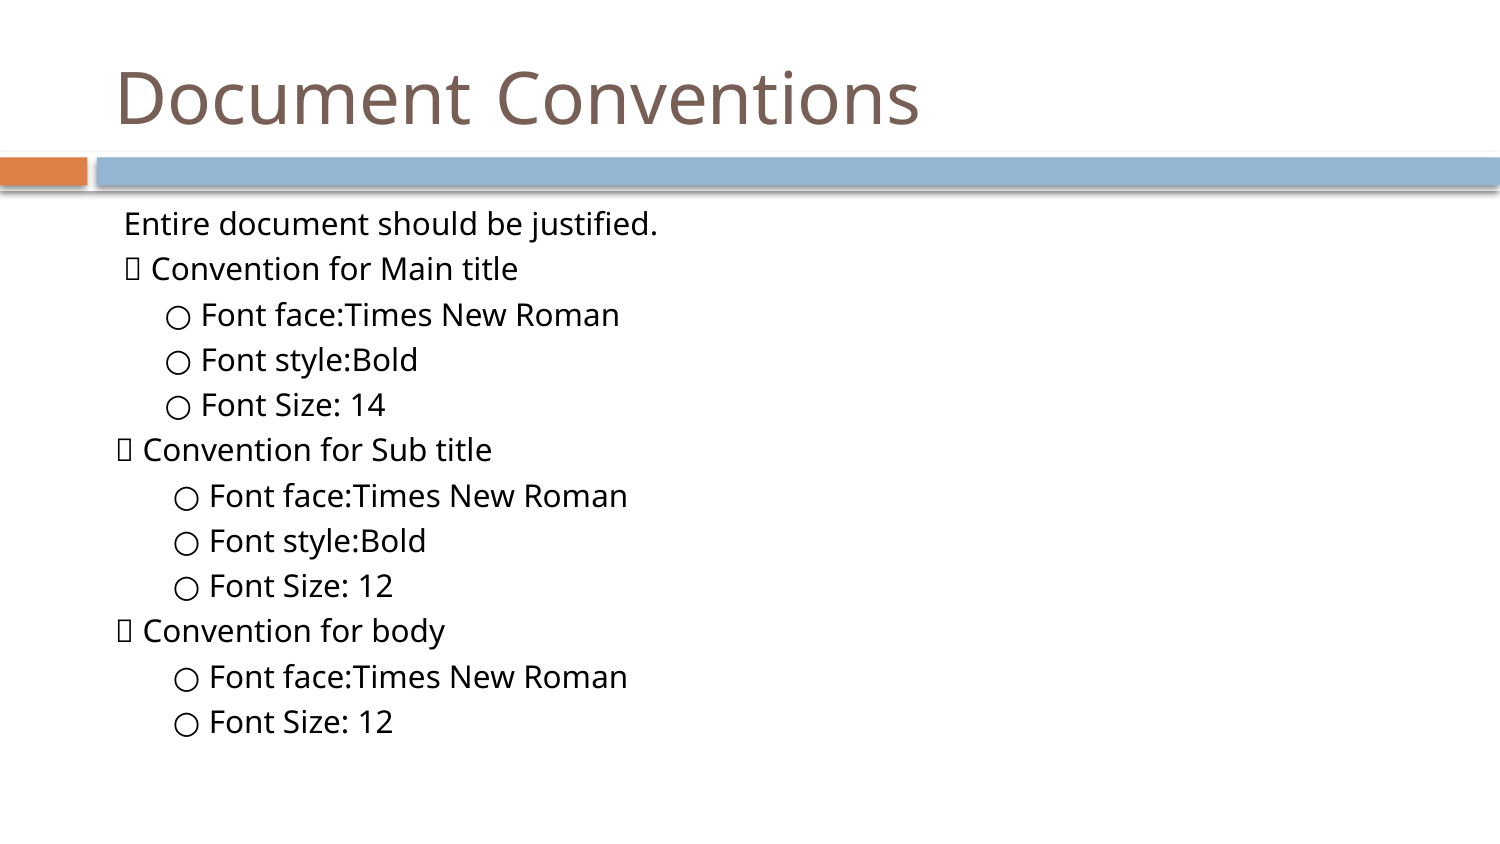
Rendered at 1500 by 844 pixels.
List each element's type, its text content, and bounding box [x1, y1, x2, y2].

title Document Conventions [99, 28, 1438, 150]
list Entire document should be justified.  Convention for Main title ○ Font face:Times New Roman ○ Font style:Bold ○ Font Size: 14  Convention for Sub title ○ Font face:Times New Roman ○ Font style:Bold ○ Font Size: 12  Convention for body ○ Font face:Times New Roman ○ Font Size: 12 [100, 196, 1438, 754]
